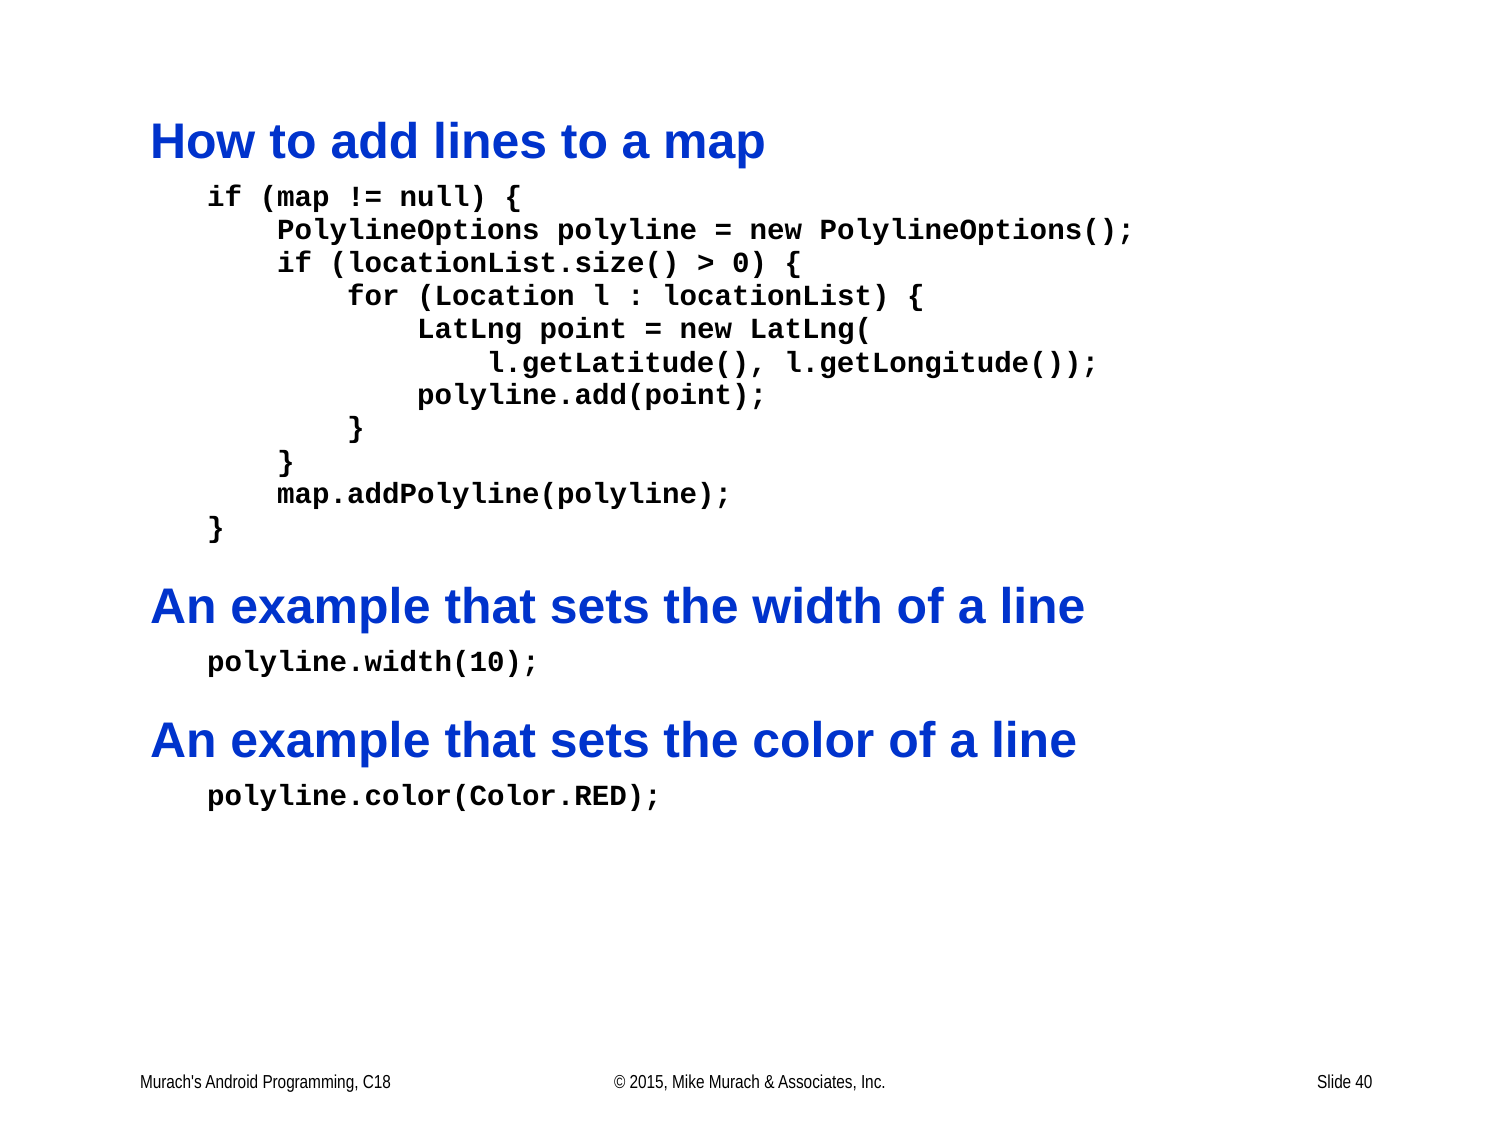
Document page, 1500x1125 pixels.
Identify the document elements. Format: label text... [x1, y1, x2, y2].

footer © 2015, Mike Murach & Associates, Inc. [474, 1025, 1025, 1100]
slide_number Murach's Android Programming, C18 [125, 1025, 450, 1100]
slide_number Slide 40 [1074, 1025, 1388, 1100]
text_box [149, 112, 1293, 854]
